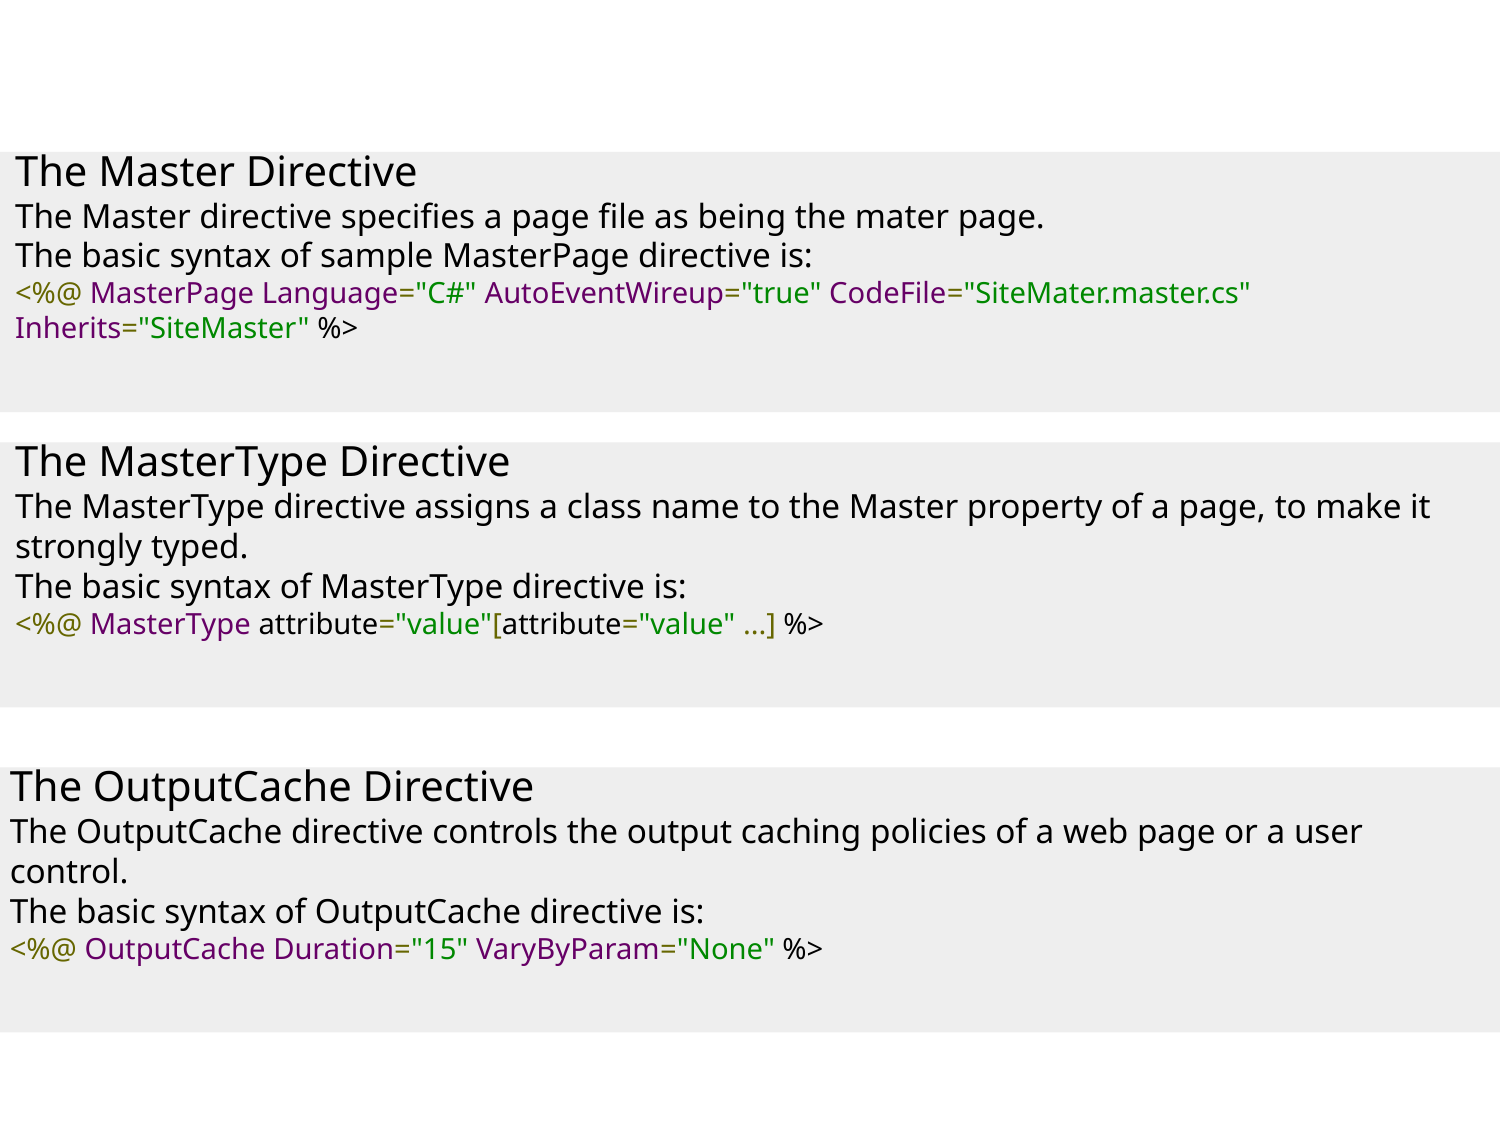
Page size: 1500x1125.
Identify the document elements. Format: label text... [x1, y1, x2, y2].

text_box The MasterType Directive The MasterType directive assigns a class name to the Master property of a page, to make it strongly typed. The basic syntax of MasterType directive is: <%@ MasterType attribute="value"[attribute="value" ...] %> [0, 442, 1500, 708]
text_box The Master Directive The Master directive specifies a page file as being the mater page. The basic syntax of sample MasterPage directive is: <%@ MasterPage Language="C#" AutoEventWireup="true" CodeFile="SiteMater.master.cs" Inherits="SiteMaster" %> [0, 151, 1500, 413]
text_box The OutputCache Directive The OutputCache directive controls the output caching policies of a web page or a user control. The basic syntax of OutputCache directive is: <%@ OutputCache Duration="15" VaryByParam="None" %> [0, 767, 1500, 1033]
